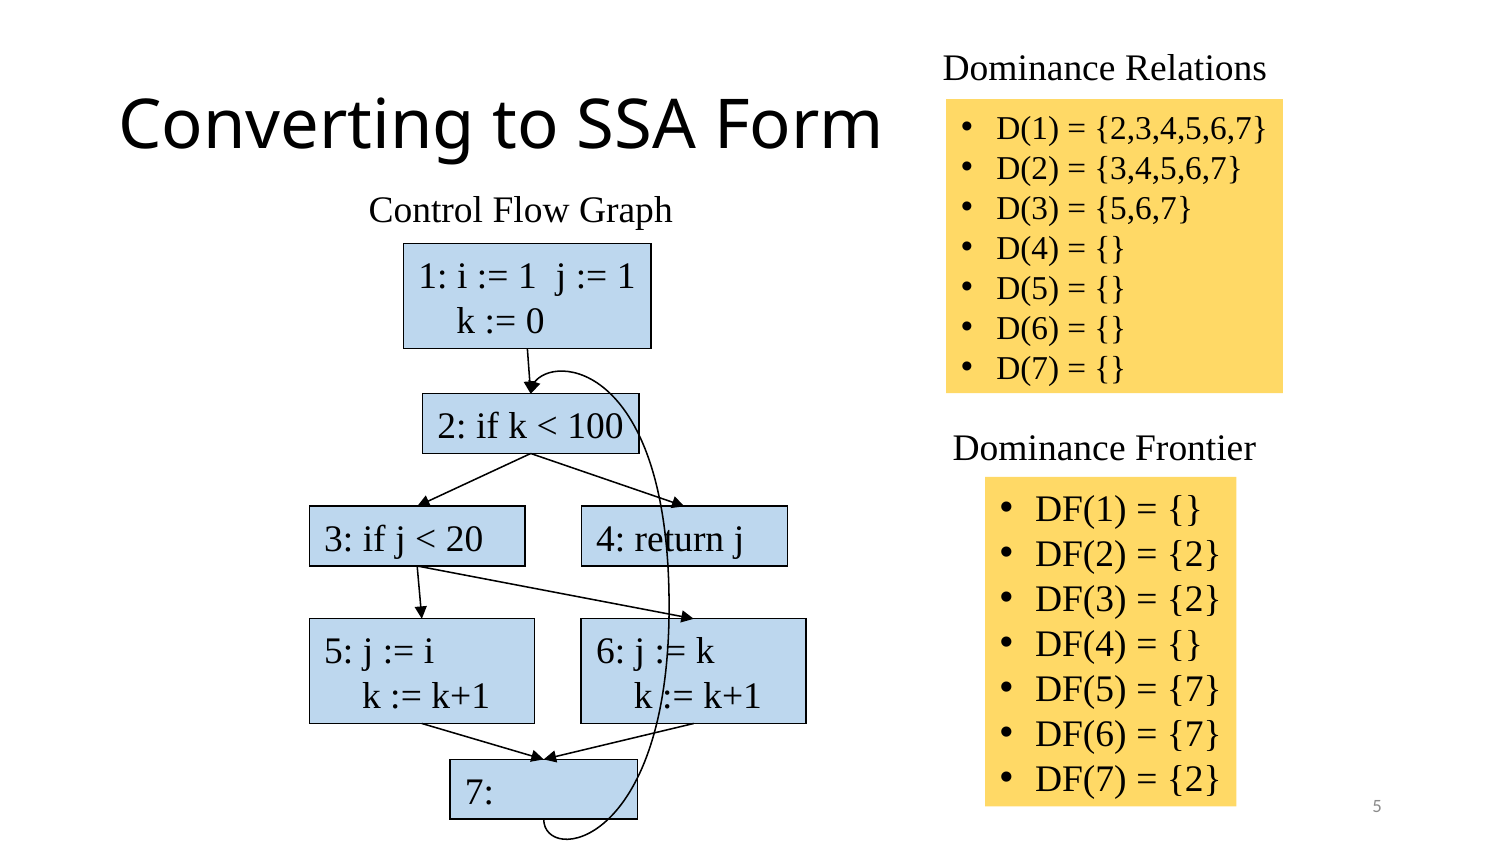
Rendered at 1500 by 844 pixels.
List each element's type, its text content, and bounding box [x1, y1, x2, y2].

text_box 6: j := k k := k+1 [581, 619, 667, 724]
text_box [421, 724, 543, 760]
text_box 2: if k < 100 [422, 393, 639, 454]
text_box 3: if j < 20 [309, 506, 525, 566]
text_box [324, 600, 751, 614]
text_box DF(1) = {} DF(2) = {2} DF(3) = {2} DF(4) = {} DF(5) = {7} DF(6) = {7} DF(7) = {2} [985, 476, 1237, 807]
text_box 4: return j [581, 507, 666, 566]
text_box 1: i := 1 j := 1 k := 0 [403, 243, 652, 349]
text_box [417, 454, 530, 507]
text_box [417, 566, 694, 600]
text_box 5: j := i k := k+1 [309, 618, 535, 724]
title Converting to SSA Form [103, 44, 1397, 208]
text_box D(1) = {2,3,4,5,6,7} D(2) = {3,4,5,6,7} D(3) = {5,6,7} D(4) = {} D(5) = {} D(6) = {} D(7) = {} [946, 99, 1283, 394]
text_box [543, 724, 694, 760]
text_box Dominance Relations [927, 35, 1283, 96]
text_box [527, 349, 531, 394]
text_box 7: [450, 760, 638, 820]
text_box Control Flow Graph [353, 177, 688, 238]
slide_number 5 [1059, 782, 1397, 827]
text_box 4: return j [662, 506, 788, 566]
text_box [417, 614, 694, 619]
text_box Dominance Frontier [937, 415, 1272, 476]
text_box 6: j := k k := k+1 [657, 618, 807, 724]
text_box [530, 454, 685, 507]
